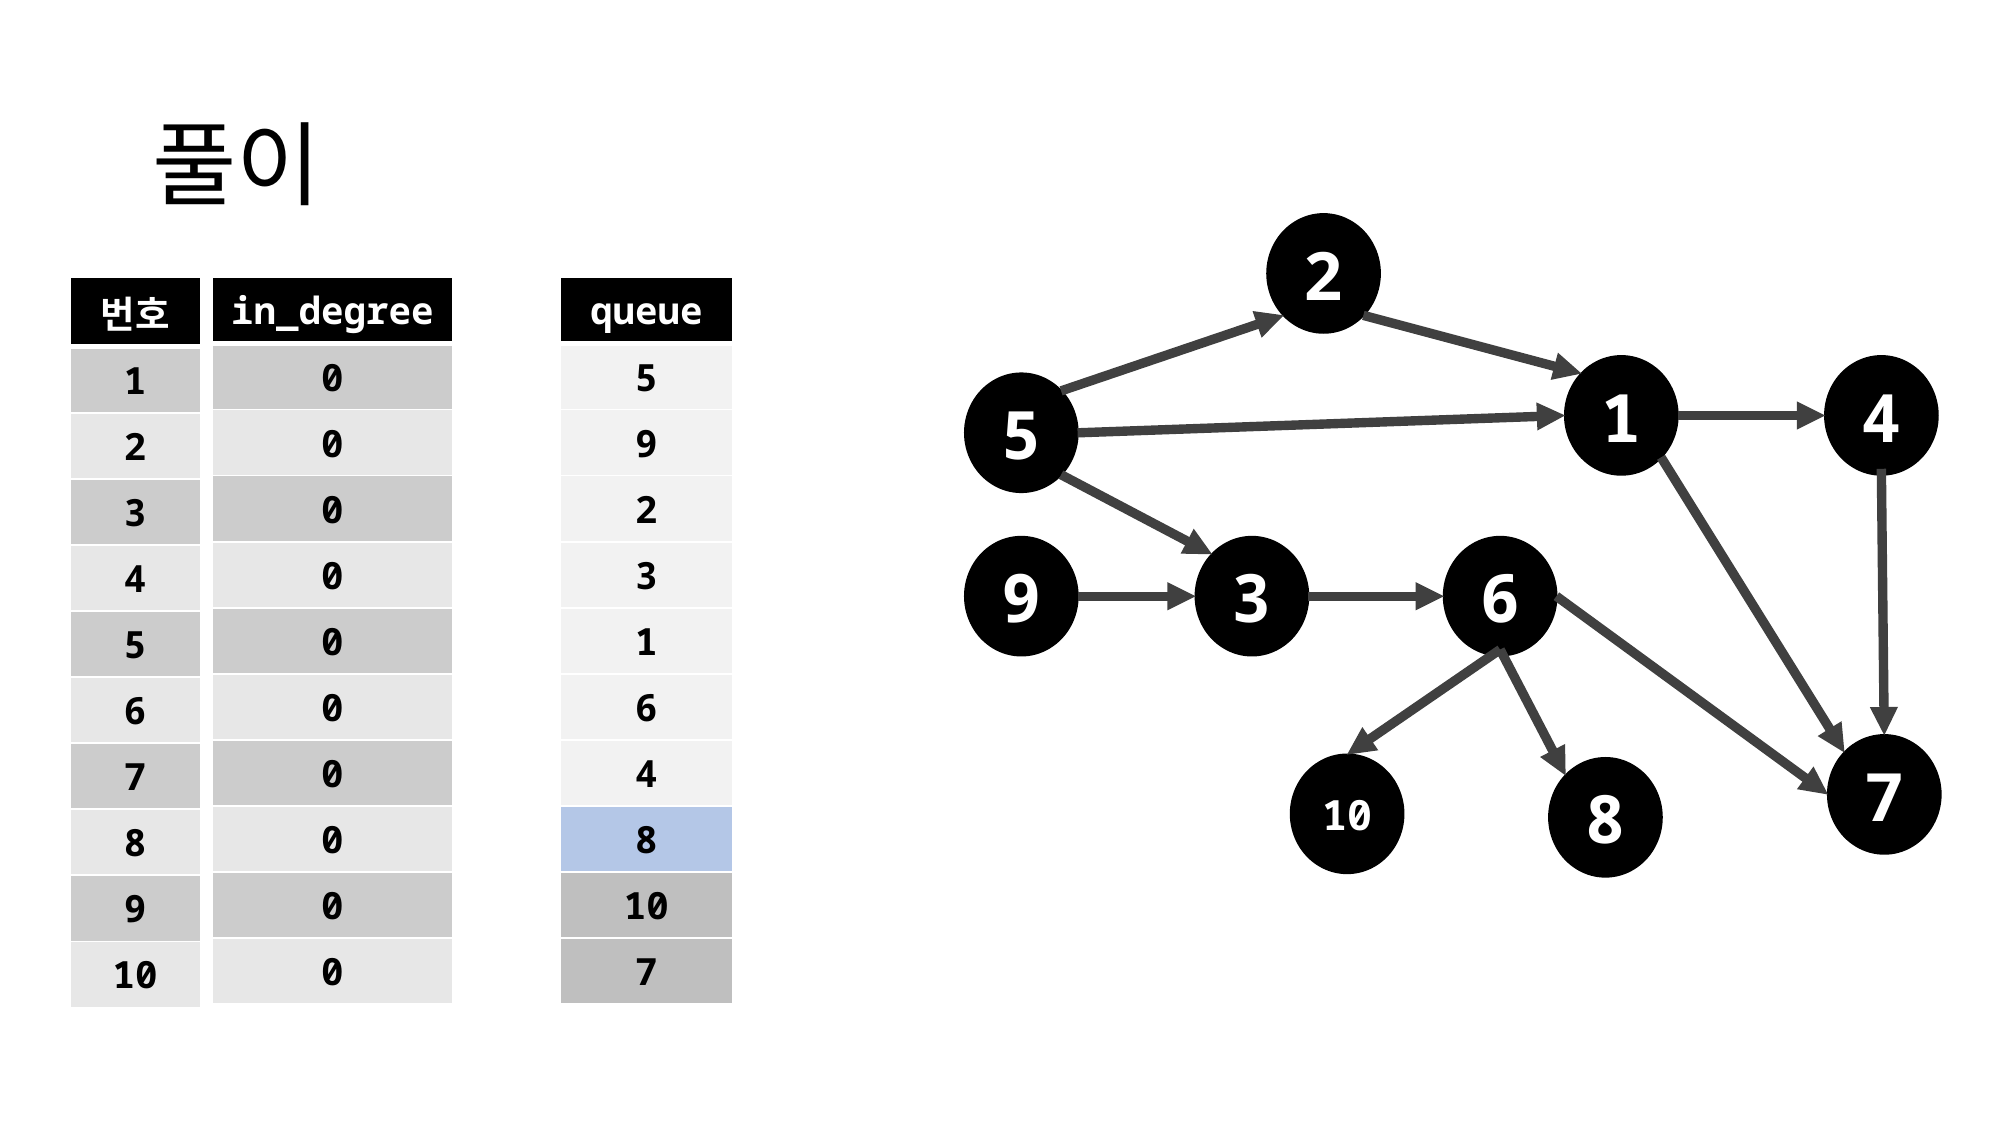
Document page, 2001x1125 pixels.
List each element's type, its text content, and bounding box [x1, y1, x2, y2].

text_box 6 [1442, 535, 1558, 655]
table_cell 0 [213, 410, 452, 475]
table_cell 1 [561, 609, 732, 673]
table_cell 8 [561, 807, 732, 871]
table_cell 0 [213, 543, 452, 607]
table_cell 0 [213, 807, 452, 871]
table_cell 6 [561, 675, 732, 739]
table_cell 4 [71, 546, 200, 610]
table_cell 10 [71, 942, 200, 1007]
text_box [1061, 474, 1213, 555]
title 풀이 [137, 59, 1863, 278]
table_header queue [561, 278, 732, 341]
table_cell 0 [213, 741, 452, 805]
table_cell 3 [561, 543, 732, 607]
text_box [1556, 596, 1828, 795]
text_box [1077, 415, 1565, 433]
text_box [1347, 655, 1501, 755]
text_box 5 [963, 372, 1079, 494]
table_cell 8 [71, 810, 200, 874]
table_cell 5 [561, 346, 732, 409]
table_header 번호 [71, 278, 200, 344]
text_box 1 [1564, 355, 1679, 476]
table_cell 0 [213, 346, 452, 409]
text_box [1661, 457, 1845, 753]
table_cell 6 [71, 678, 200, 742]
table_cell 2 [561, 476, 732, 541]
text_box 3 [1194, 535, 1310, 657]
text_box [1363, 315, 1582, 374]
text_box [1061, 315, 1284, 391]
table_cell 5 [71, 612, 200, 676]
table_cell 0 [213, 939, 452, 1003]
table_cell 2 [71, 414, 200, 478]
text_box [1500, 655, 1566, 776]
text_box 4 [1824, 355, 1939, 476]
table_cell 7 [71, 744, 200, 808]
table_header in_degree [213, 278, 452, 341]
table_cell 4 [561, 741, 732, 805]
table_cell 7 [561, 939, 732, 1003]
text_box 2 [1266, 213, 1381, 334]
table_cell 9 [71, 876, 200, 941]
table_cell 0 [213, 476, 452, 541]
table_cell 3 [71, 480, 200, 544]
text_box 9 [963, 535, 1079, 657]
table_cell 0 [213, 609, 452, 673]
text_box 7 [1826, 734, 1942, 855]
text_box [1881, 474, 1885, 736]
table_cell 9 [561, 410, 732, 475]
table_cell 0 [213, 675, 452, 739]
table_cell 1 [71, 349, 200, 412]
table_cell 10 [561, 873, 732, 937]
table_cell 0 [213, 873, 452, 937]
text_box 8 [1548, 786, 1663, 878]
text_box 10 [1289, 753, 1405, 875]
